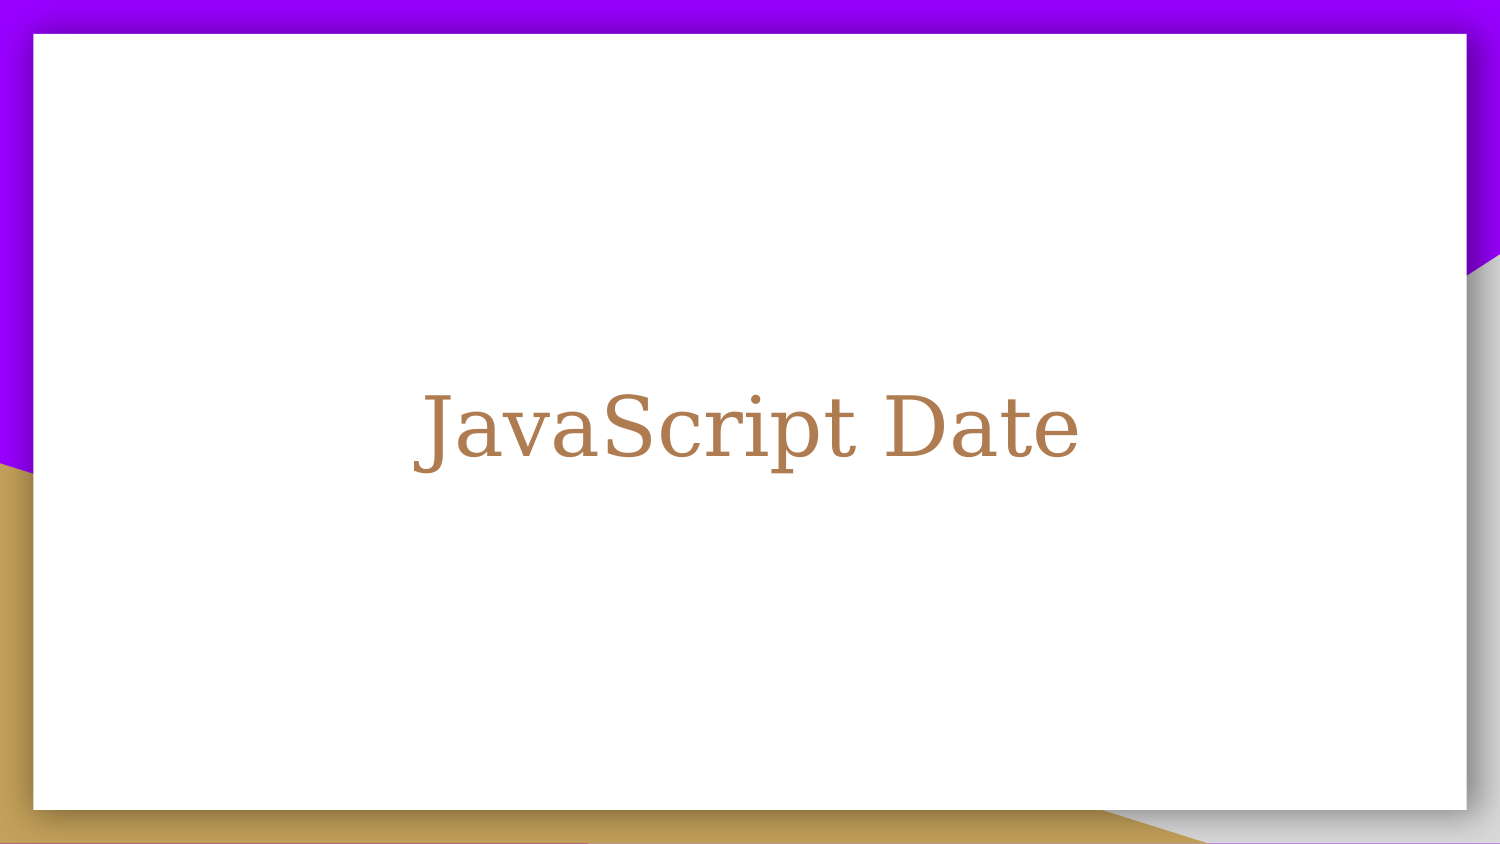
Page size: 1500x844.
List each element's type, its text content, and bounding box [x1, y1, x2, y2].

title JavaScript Date [108, 358, 1395, 530]
